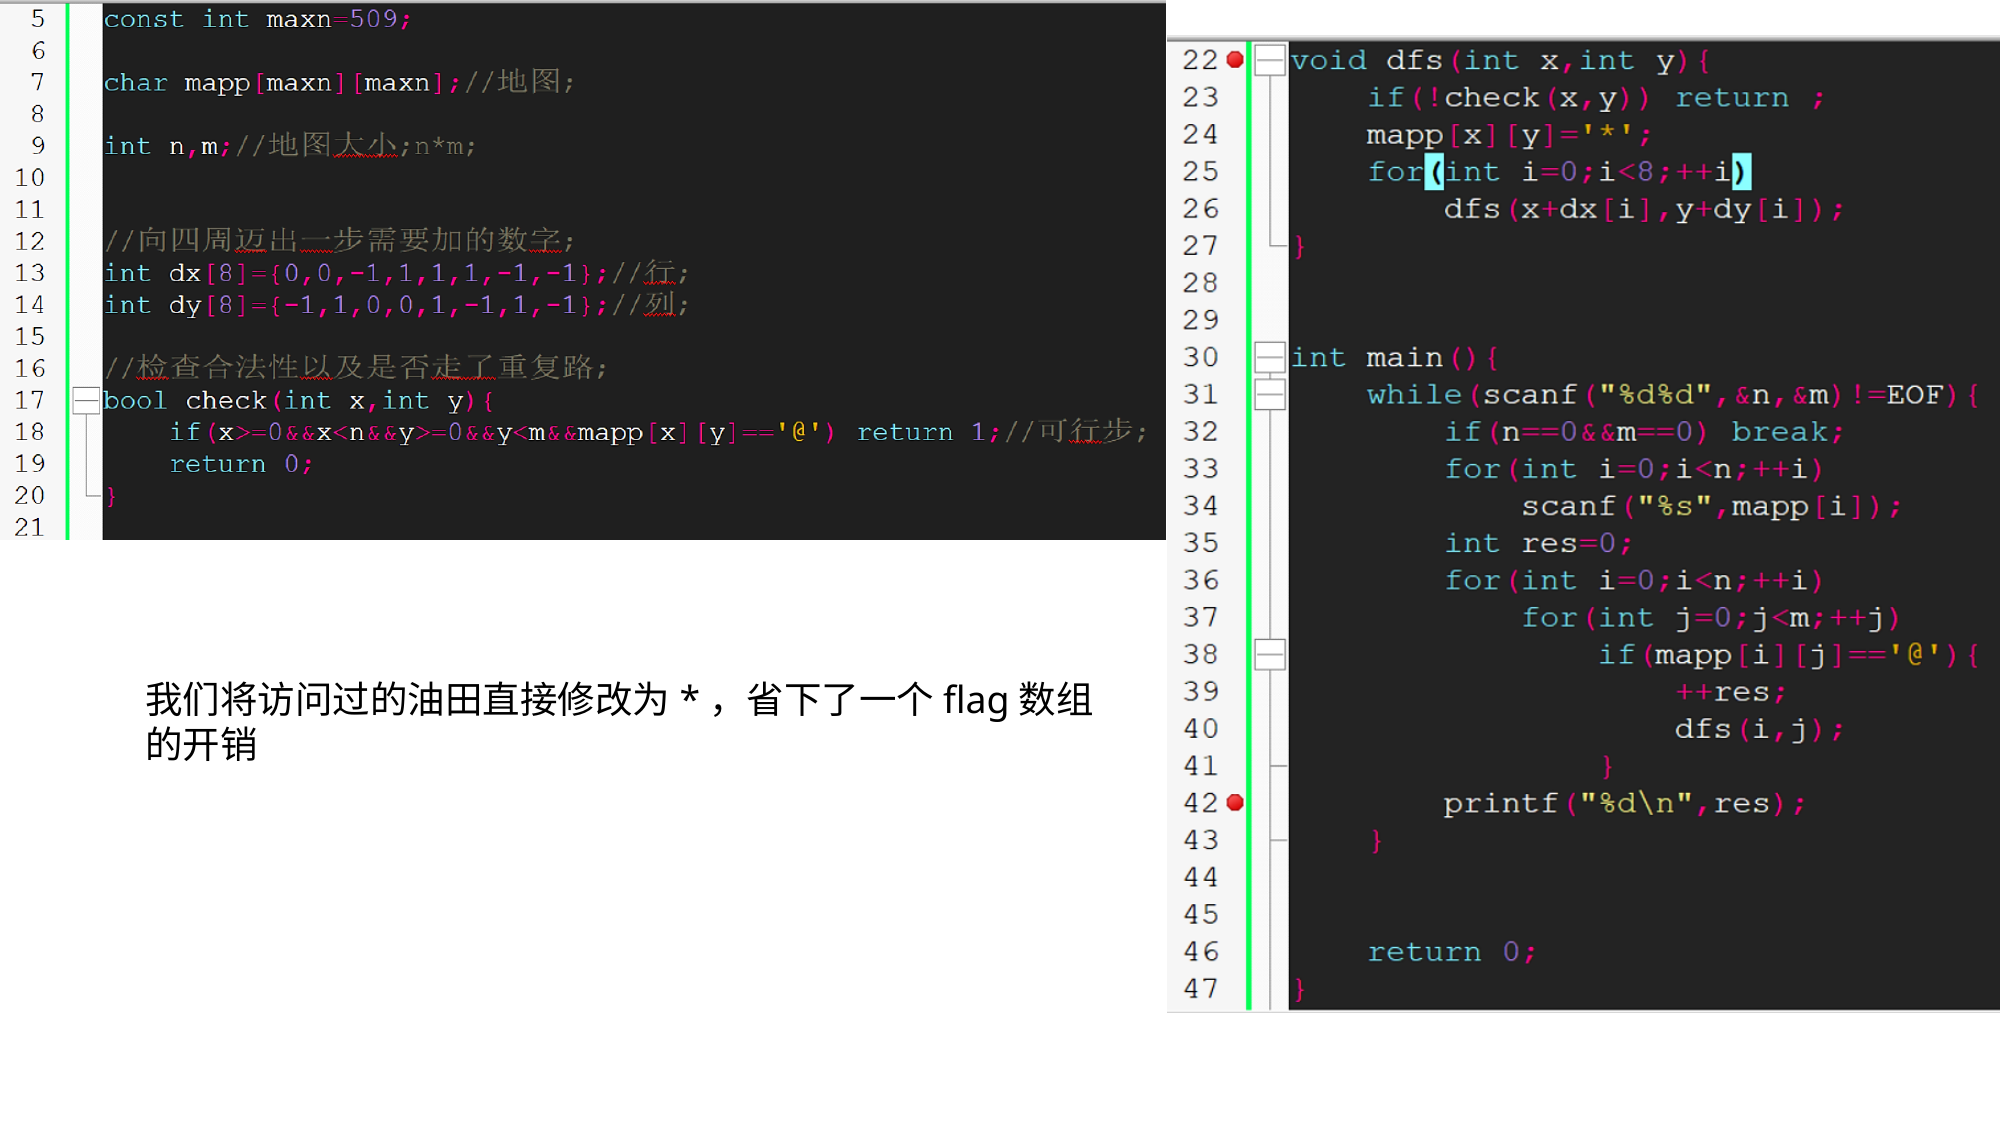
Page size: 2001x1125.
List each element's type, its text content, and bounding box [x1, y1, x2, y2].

picture [1167, 35, 2000, 1013]
picture [0, 0, 1166, 540]
text_box 我们将访问过的油田直接修改为*，省下了一个flag数组 的开销 [130, 668, 1109, 774]
